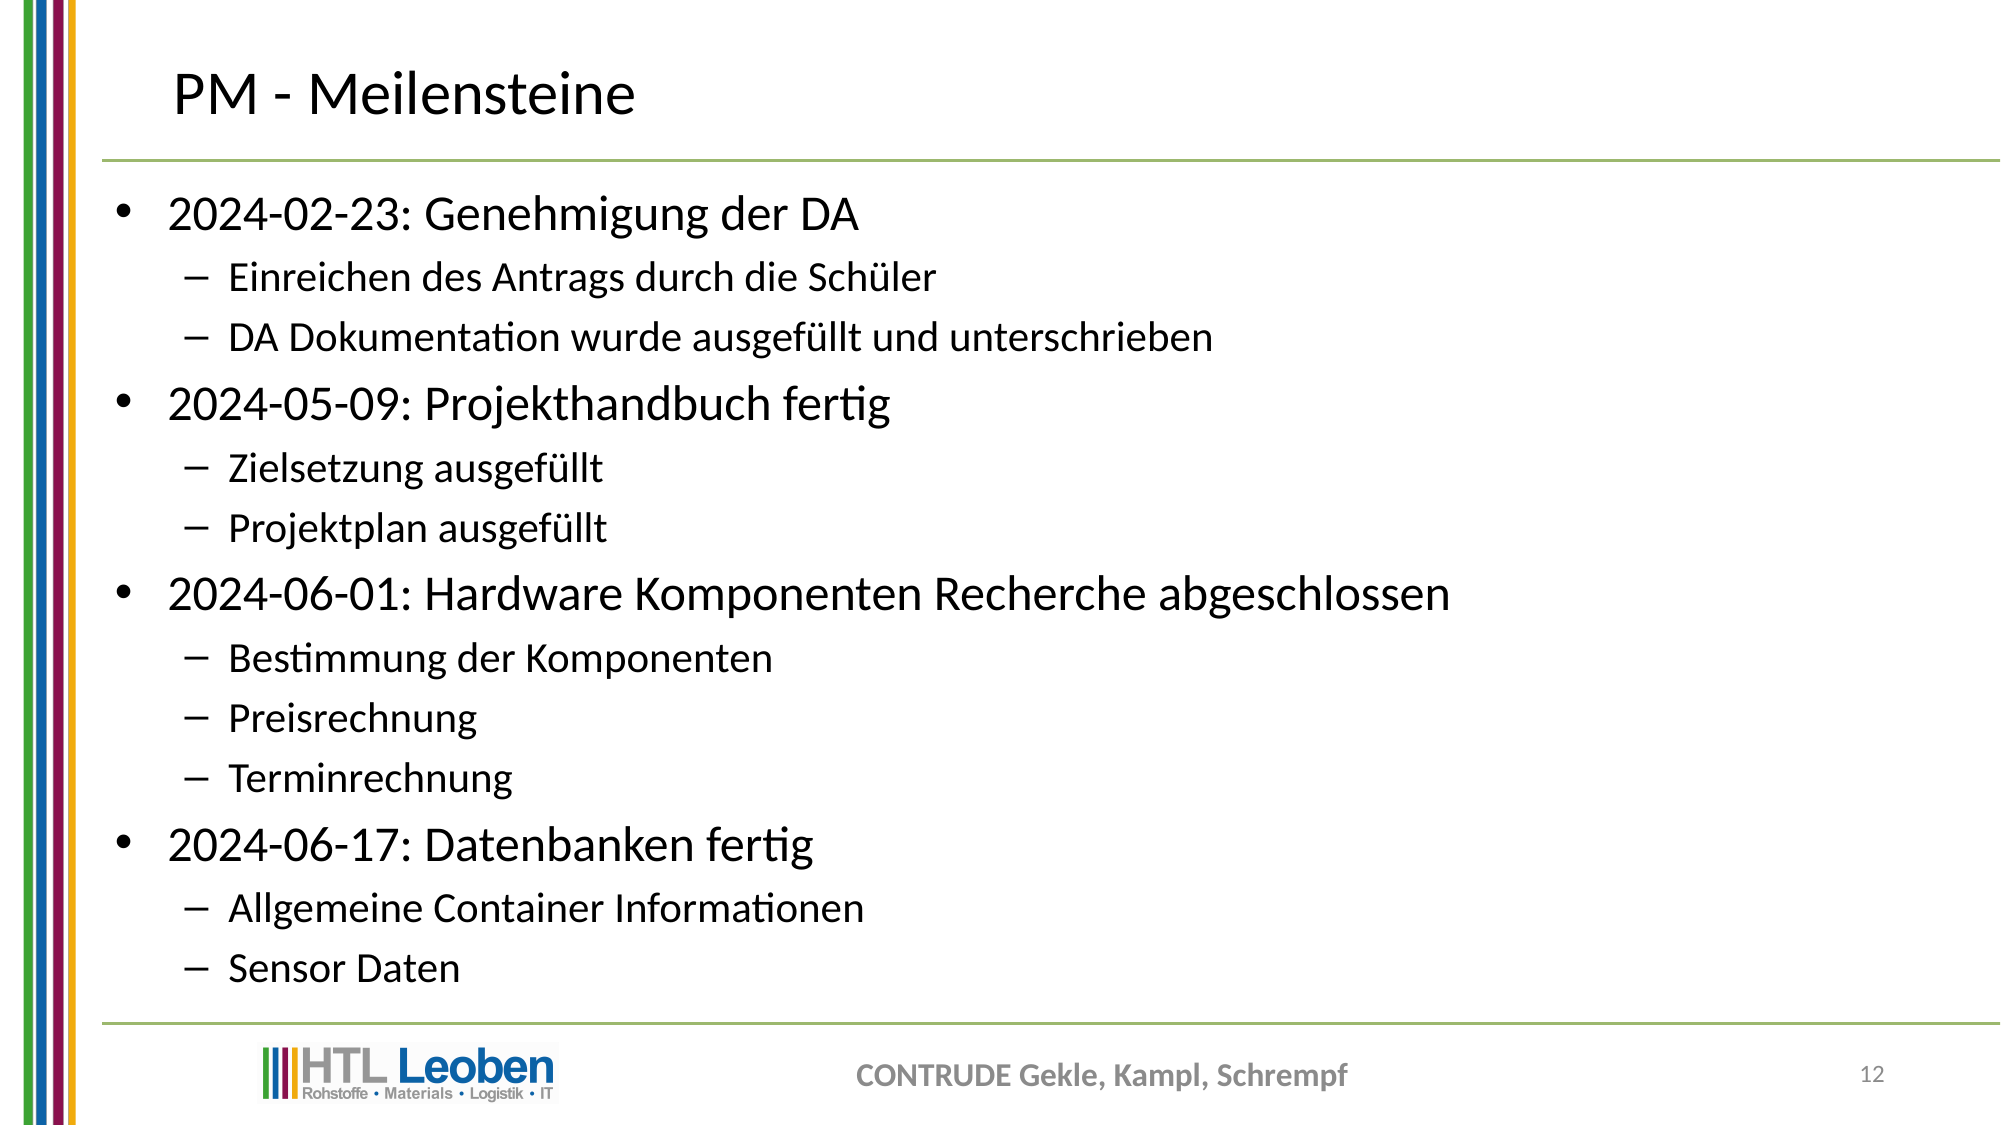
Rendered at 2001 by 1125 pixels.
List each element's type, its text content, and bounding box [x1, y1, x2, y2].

title PM - Meilensteine [158, 30, 1844, 149]
picture [257, 1042, 559, 1104]
footer CONTRUDE Gekle, Kampl, Schrempf [432, 1042, 1433, 1103]
slide_number 12 [1433, 1042, 1900, 1103]
list 2024-02-23: Genehmigung der DA Einreichen des Antrags durch die Schüler DA Dokumentation wurde ausgefüllt und unterschrieben 2024-05-09: Projekthandbuch fertig Zielsetzung ausgefüllt Projektplan ausgefüllt 2024-06-01: Hardware Komponenten Recherche abgeschlossen Bestimmung der Komponenten Preisrechnung Terminrechnung 2024-06-17: Datenbanken fertig Allgemeine Container Informationen Sensor Daten [99, 172, 1900, 1005]
